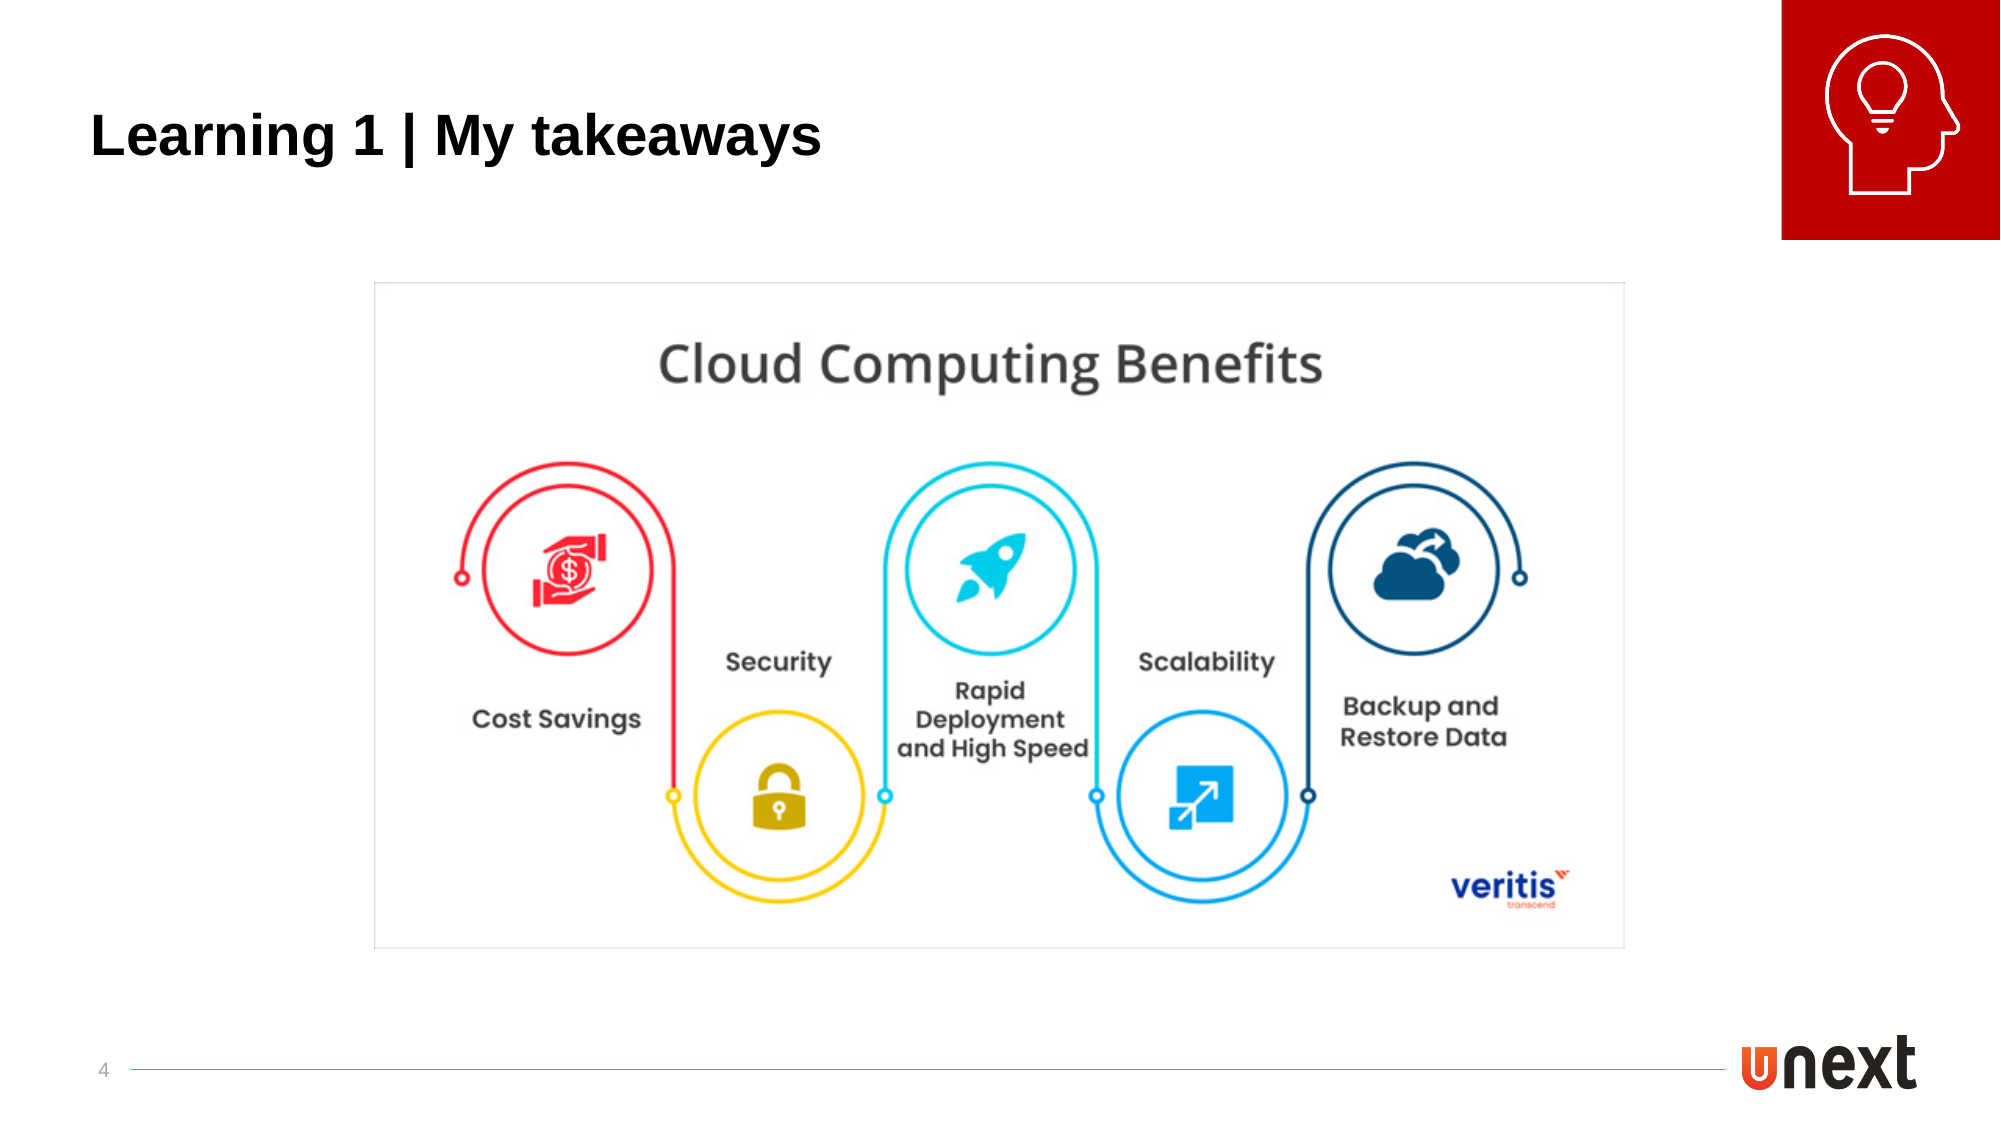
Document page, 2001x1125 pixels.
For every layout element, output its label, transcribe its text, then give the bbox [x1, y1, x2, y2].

text_box [1781, 0, 2000, 241]
picture [374, 282, 1625, 949]
slide_number 4 [48, 1047, 110, 1091]
title Learning 1 | My takeaways [76, 78, 1797, 196]
picture [1797, 23, 1988, 214]
picture [1742, 1035, 1917, 1090]
